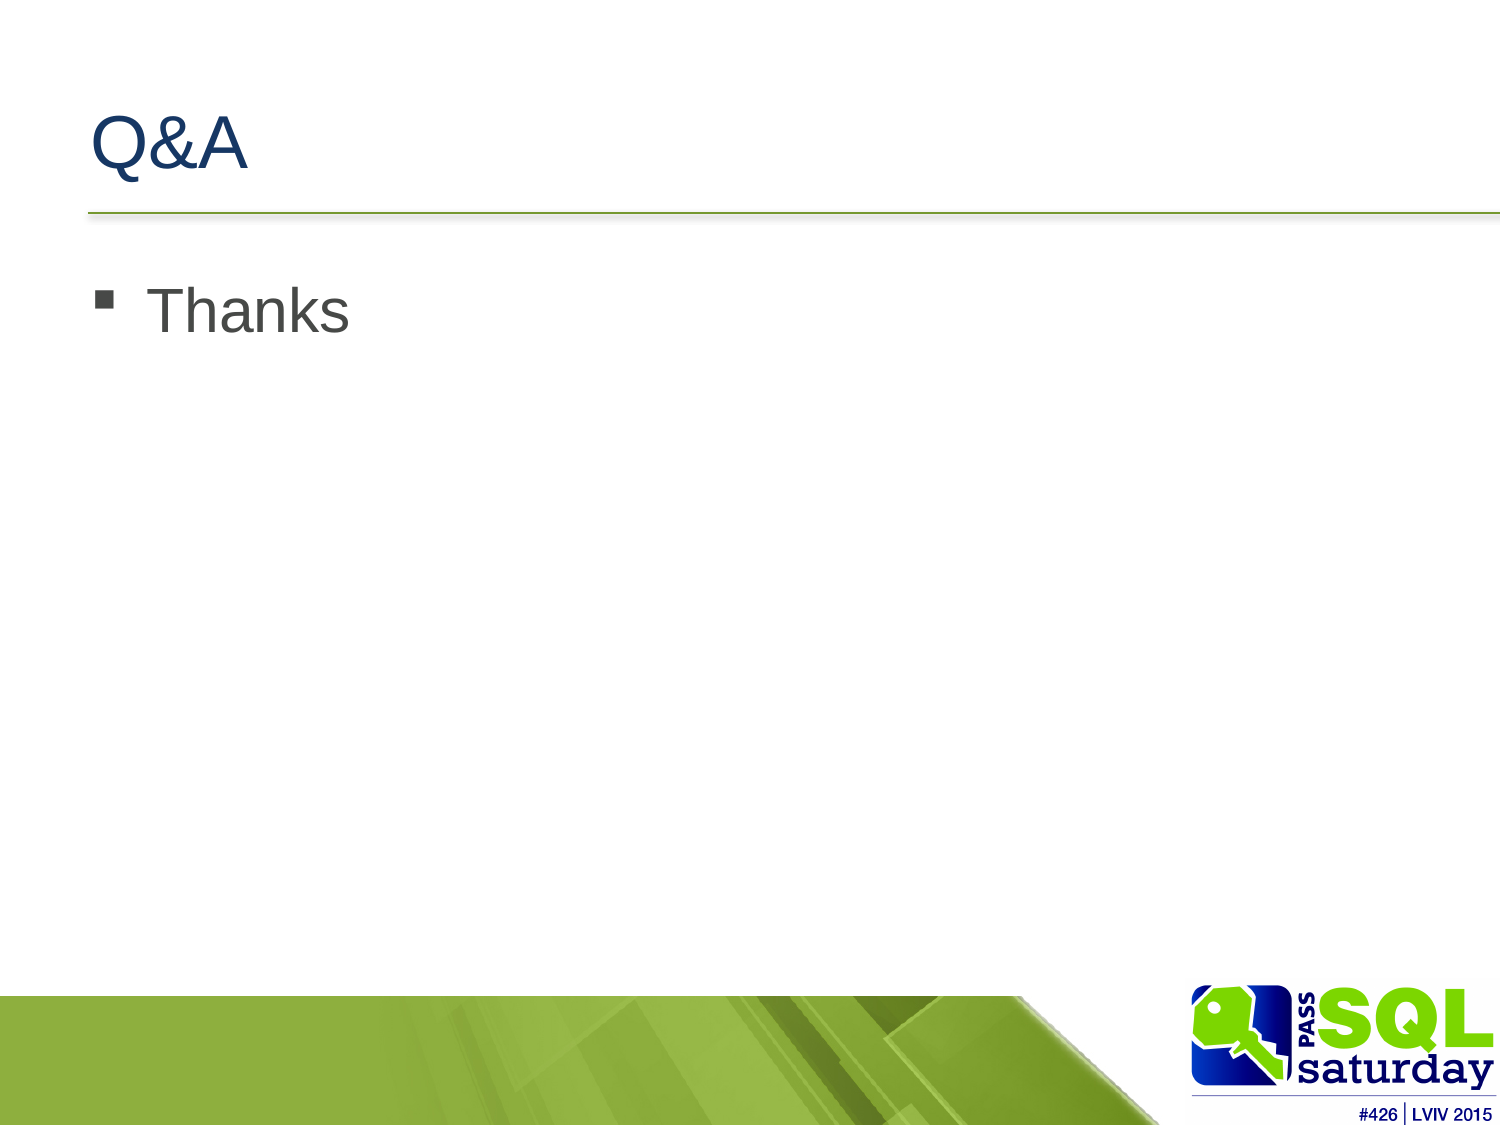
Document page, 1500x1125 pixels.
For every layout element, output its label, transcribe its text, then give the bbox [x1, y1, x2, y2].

picture [0, 978, 1500, 1125]
list Thanks [75, 262, 1425, 952]
title Q&A [75, 45, 1425, 233]
